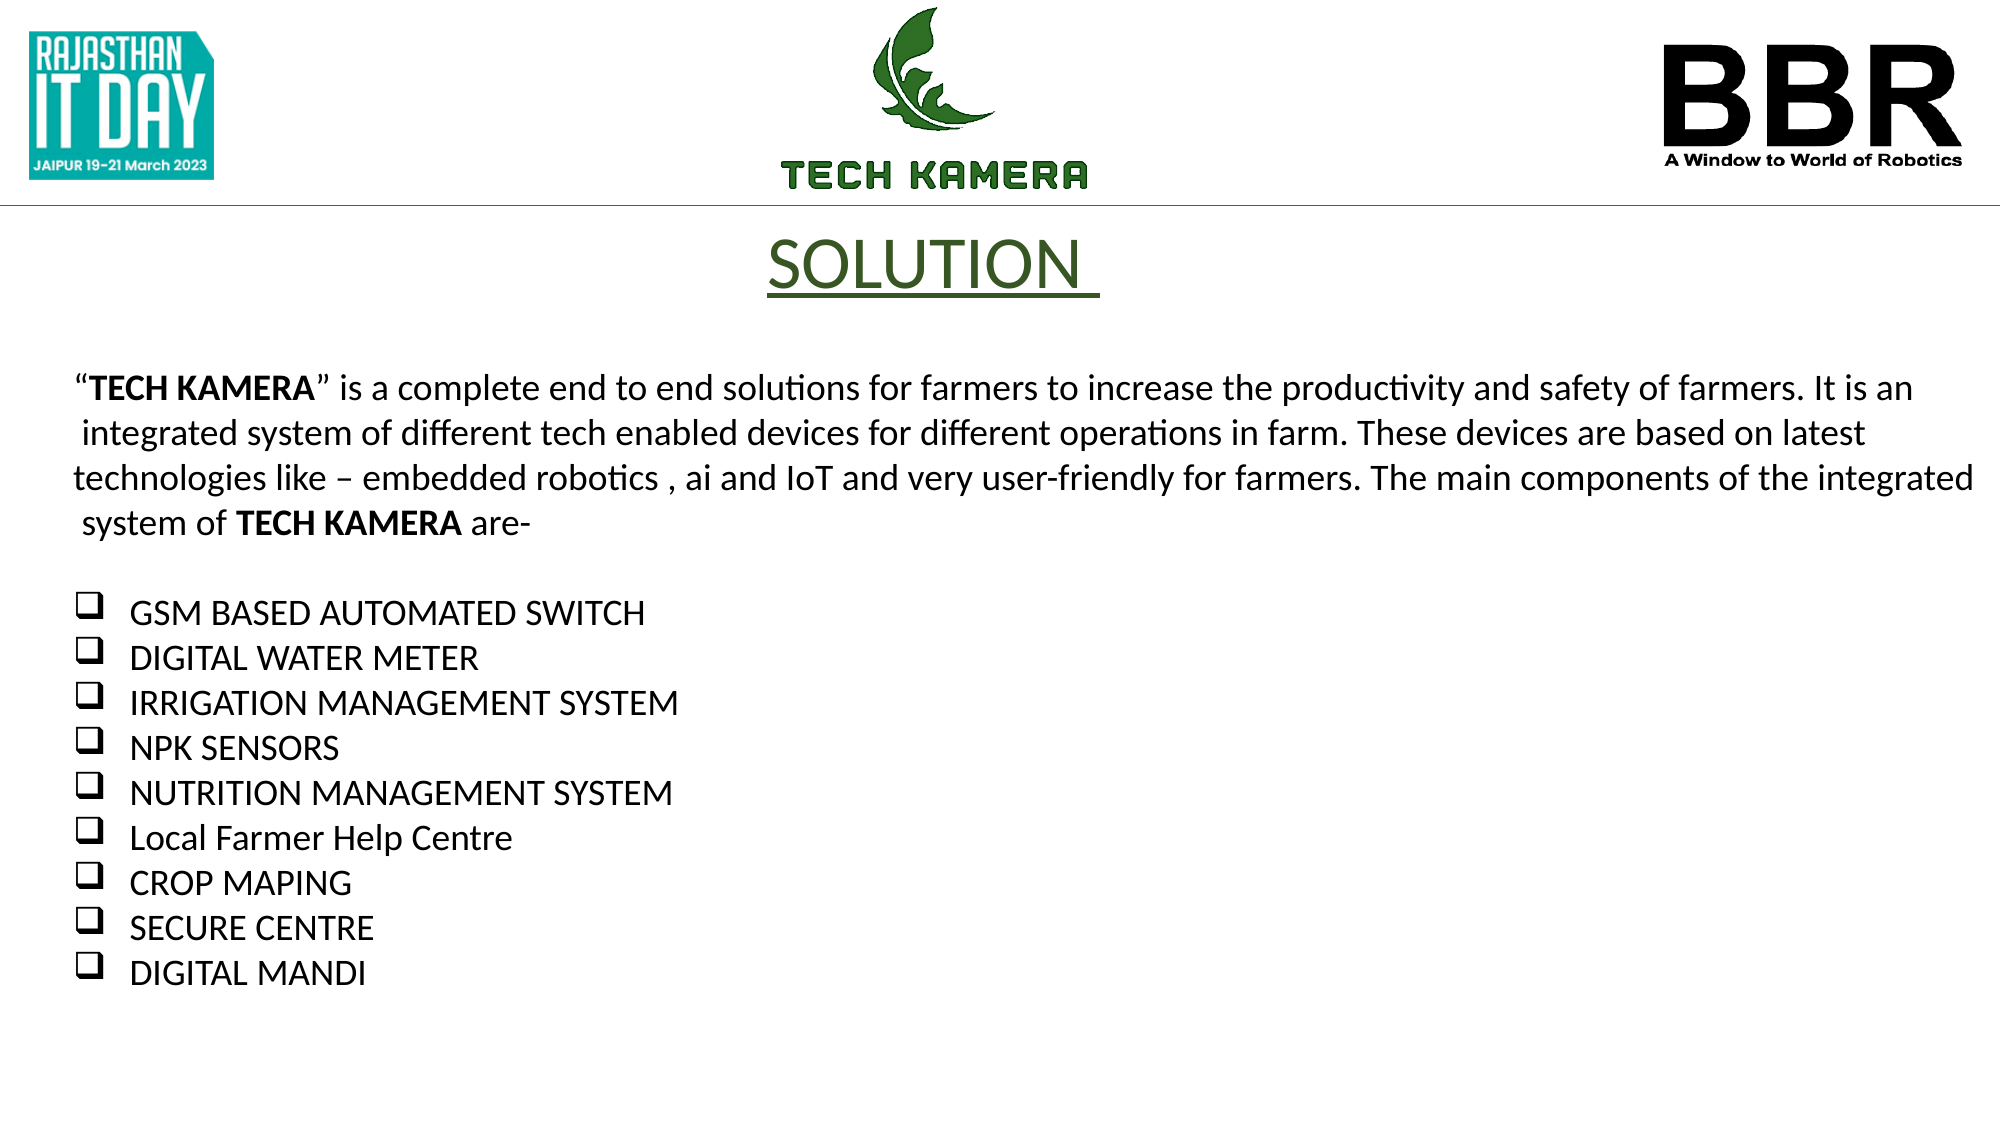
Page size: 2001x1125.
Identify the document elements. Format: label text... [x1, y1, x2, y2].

text_box “TECH KAMERA” is a complete end to end solutions for farmers to increase the productivity and safety of farmers. It is an integrated system of different tech enabled devices for different operations in farm. These devices are based on latest technologies like – embedded robotics , ai and IoT and very user-friendly for farmers. The main components of the integrated system of TECH KAMERA are- GSM BASED AUTOMATED SWITCH DIGITAL WATER METER IRRIGATION MANAGEMENT SYSTEM NPK SENSORS NUTRITION MANAGEMENT SYSTEM Local Farmer Help Centre CROP MAPING SECURE CENTRE DIGITAL MANDI [58, 355, 1993, 1125]
picture [781, 7, 1087, 206]
text_box SOLUTION [380, 206, 1487, 311]
picture [1654, 31, 1971, 181]
picture [29, 31, 214, 180]
